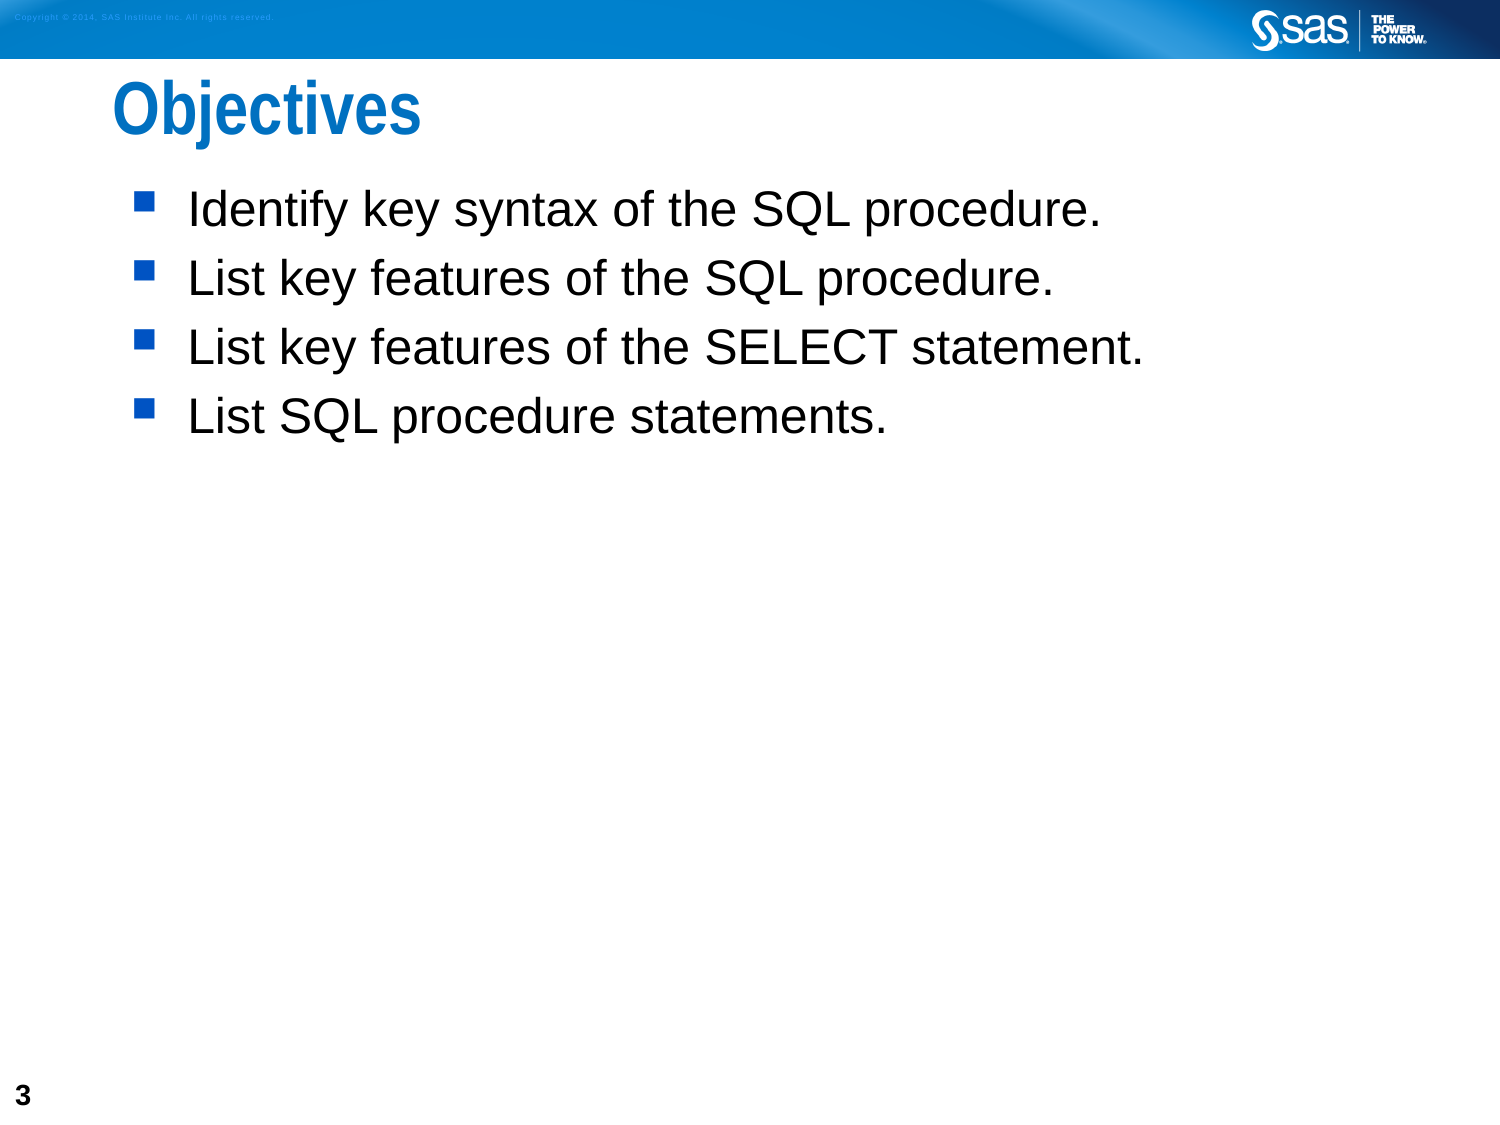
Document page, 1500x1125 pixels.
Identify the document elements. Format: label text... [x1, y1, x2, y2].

title Objectives [112, 75, 1500, 187]
picture [0, 0, 1500, 59]
list Identify key syntax of the SQL procedure. List key features of the SQL procedure. List key features of the SELECT statement. List SQL procedure statements. [112, 176, 1400, 876]
